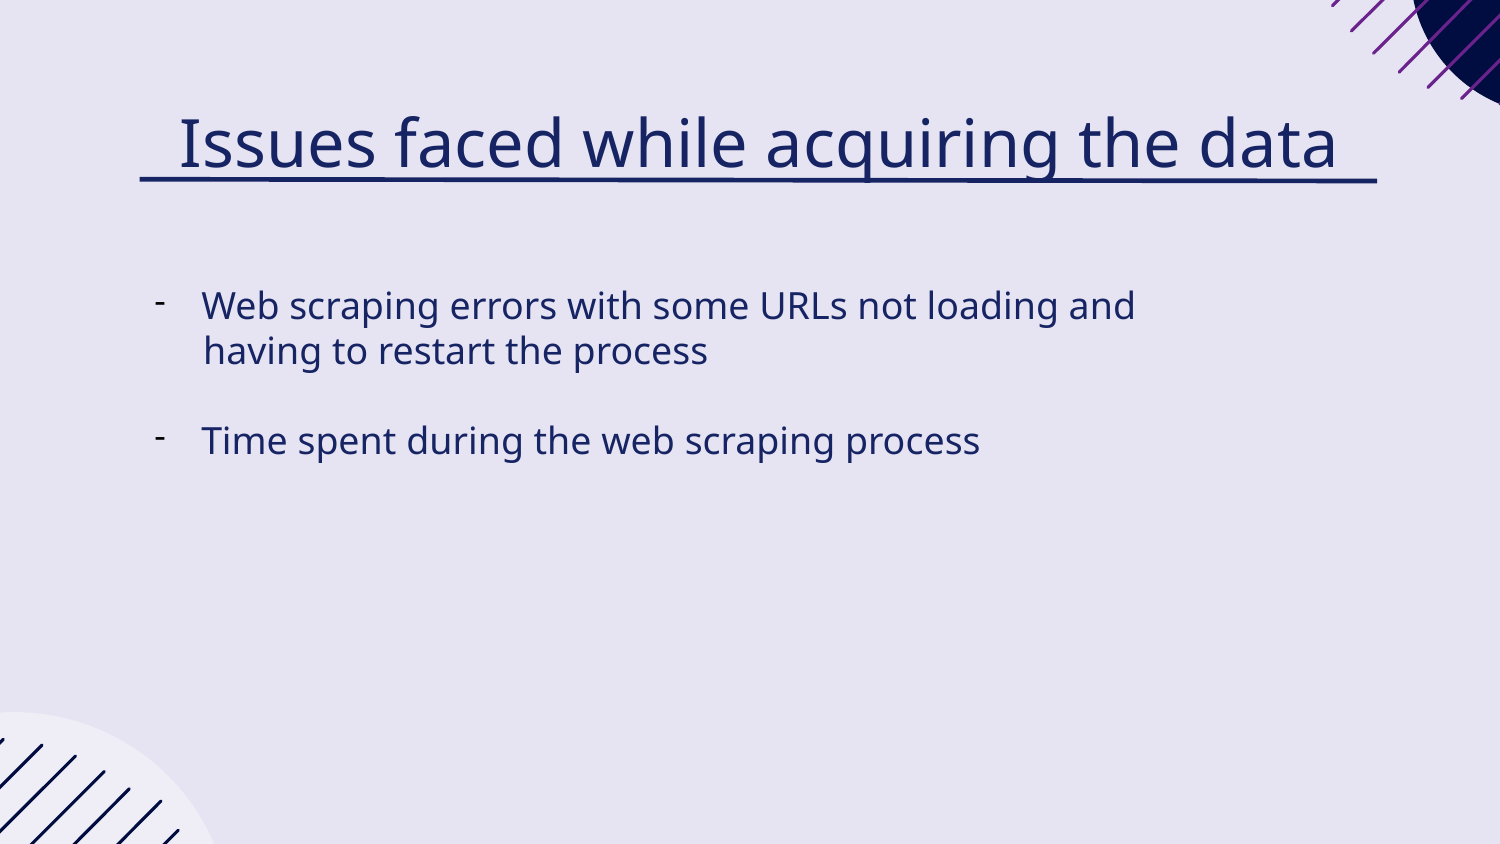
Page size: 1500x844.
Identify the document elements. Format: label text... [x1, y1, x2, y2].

title Issues faced while acquiring the data [116, 85, 1355, 144]
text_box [139, 178, 1378, 182]
text_box Web scraping errors with some URLs not loading and having to restart the process Time spent​ during the web scraping process [139, 274, 1282, 515]
